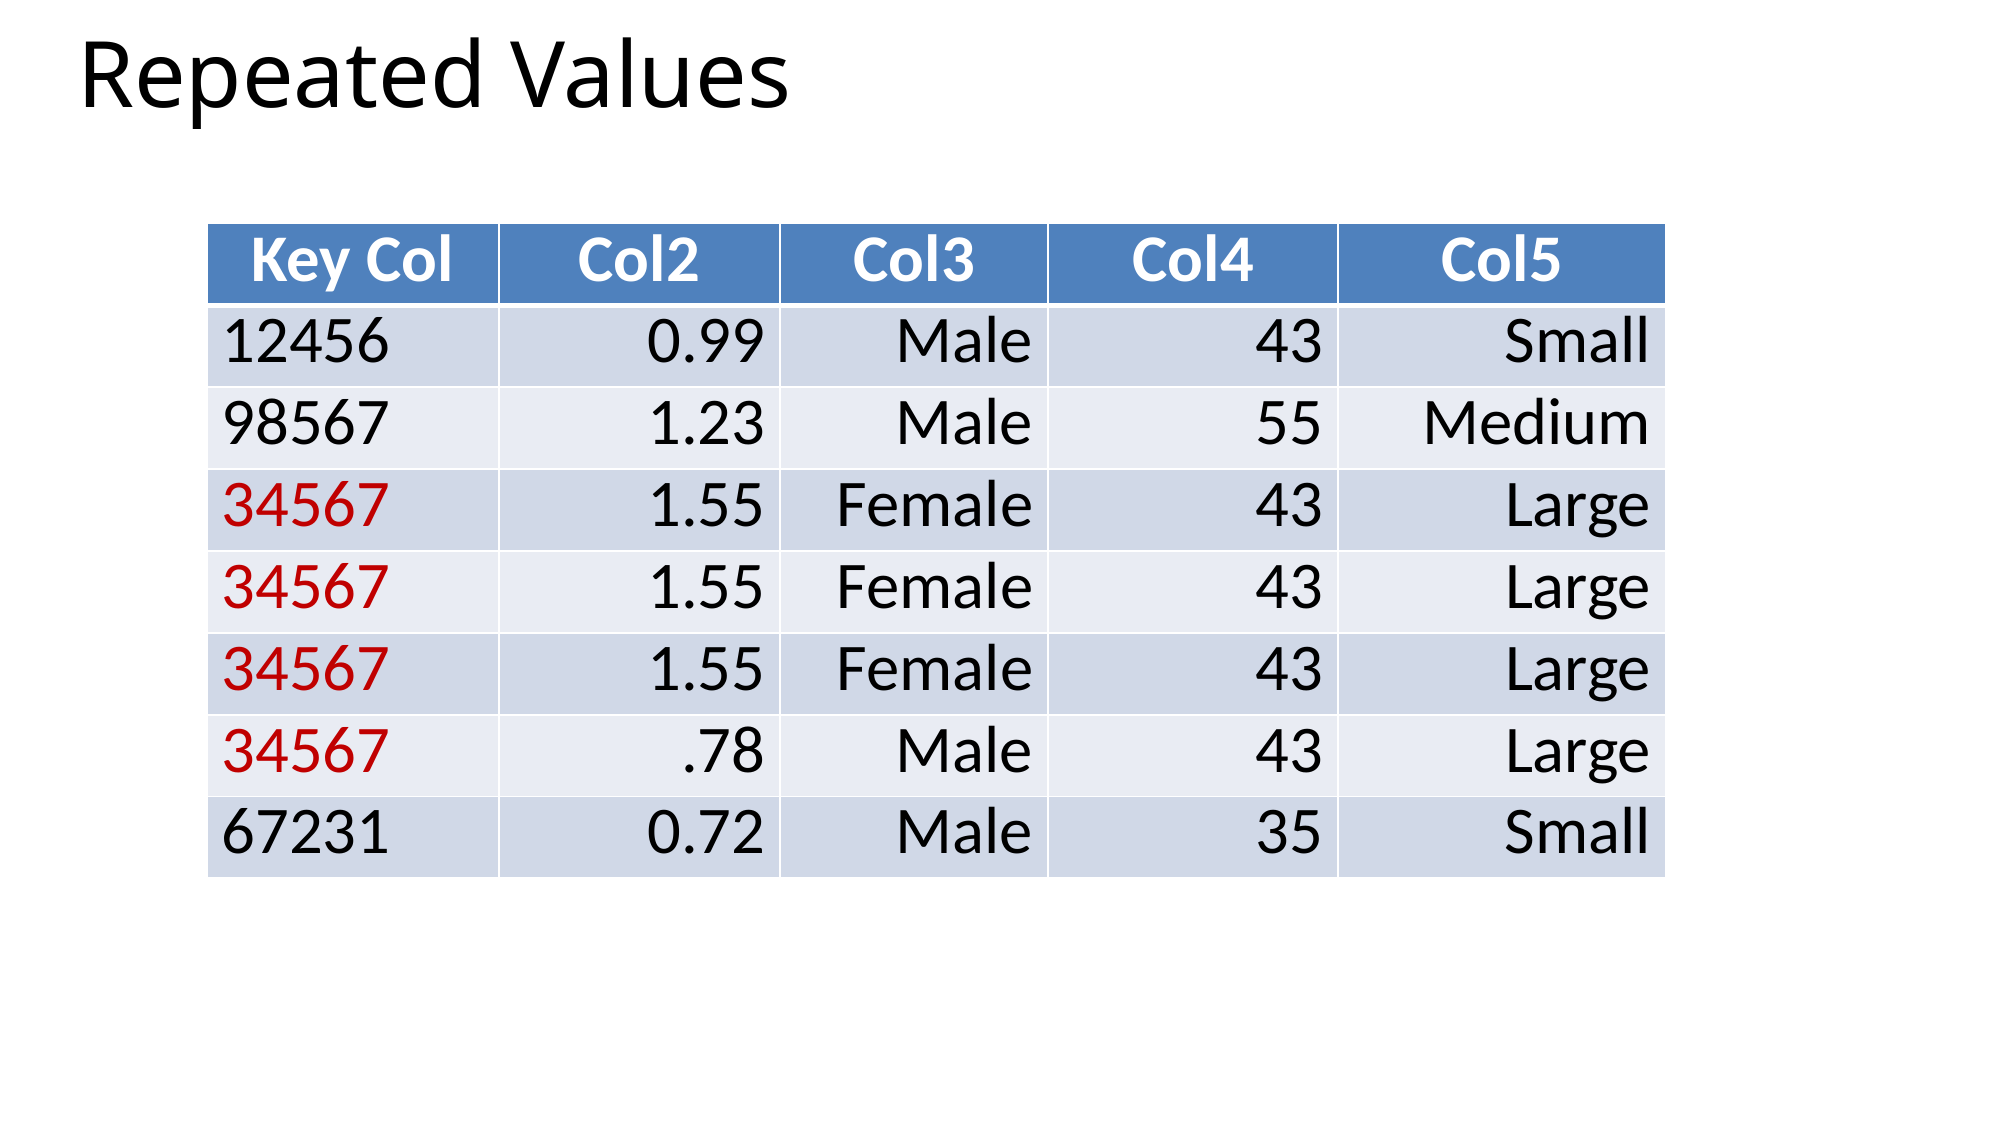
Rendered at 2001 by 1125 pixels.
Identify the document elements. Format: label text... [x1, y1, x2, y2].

table_cell 67231 [208, 797, 498, 877]
table_cell Female [781, 552, 1047, 632]
table_cell 35 [1049, 797, 1337, 877]
table_cell 34567 [208, 634, 498, 714]
table_cell 1.23 [500, 388, 779, 468]
table_header Col3 [781, 224, 1047, 303]
table_cell 0.72 [500, 797, 779, 877]
table_header Col4 [1049, 224, 1337, 303]
table_cell 43 [1049, 308, 1337, 386]
table_cell 34567 [208, 470, 498, 550]
table_header Key Col [208, 224, 498, 303]
table_cell 43 [1049, 716, 1337, 796]
table_cell Large [1339, 552, 1665, 632]
table_cell 1.55 [500, 552, 779, 632]
table_cell Medium [1339, 388, 1665, 468]
table_cell 1.55 [500, 634, 779, 714]
table_cell 43 [1049, 634, 1337, 714]
table_cell Small [1339, 308, 1665, 386]
table_cell .78 [500, 716, 779, 796]
table_cell 12456 [208, 308, 498, 386]
table_cell 34567 [208, 716, 498, 796]
table_cell Large [1339, 716, 1665, 796]
title Repeated Values [62, 29, 1953, 205]
table_cell Male [781, 797, 1047, 877]
table_cell 1.55 [500, 470, 779, 550]
table_cell Female [781, 634, 1047, 714]
table_header Col5 [1339, 224, 1665, 303]
table_cell Male [781, 716, 1047, 796]
table_cell Small [1339, 797, 1665, 877]
table_cell Female [781, 470, 1047, 550]
table_cell 55 [1049, 388, 1337, 468]
table_header Col2 [500, 224, 779, 303]
table_cell Large [1339, 470, 1665, 550]
table_cell 43 [1049, 552, 1337, 632]
table_cell 34567 [208, 552, 498, 632]
table_cell Male [781, 388, 1047, 468]
table_cell Male [781, 308, 1047, 386]
table_cell 43 [1049, 470, 1337, 550]
table_cell 98567 [208, 388, 498, 468]
table_cell Large [1339, 634, 1665, 714]
table_cell 0.99 [500, 308, 779, 386]
